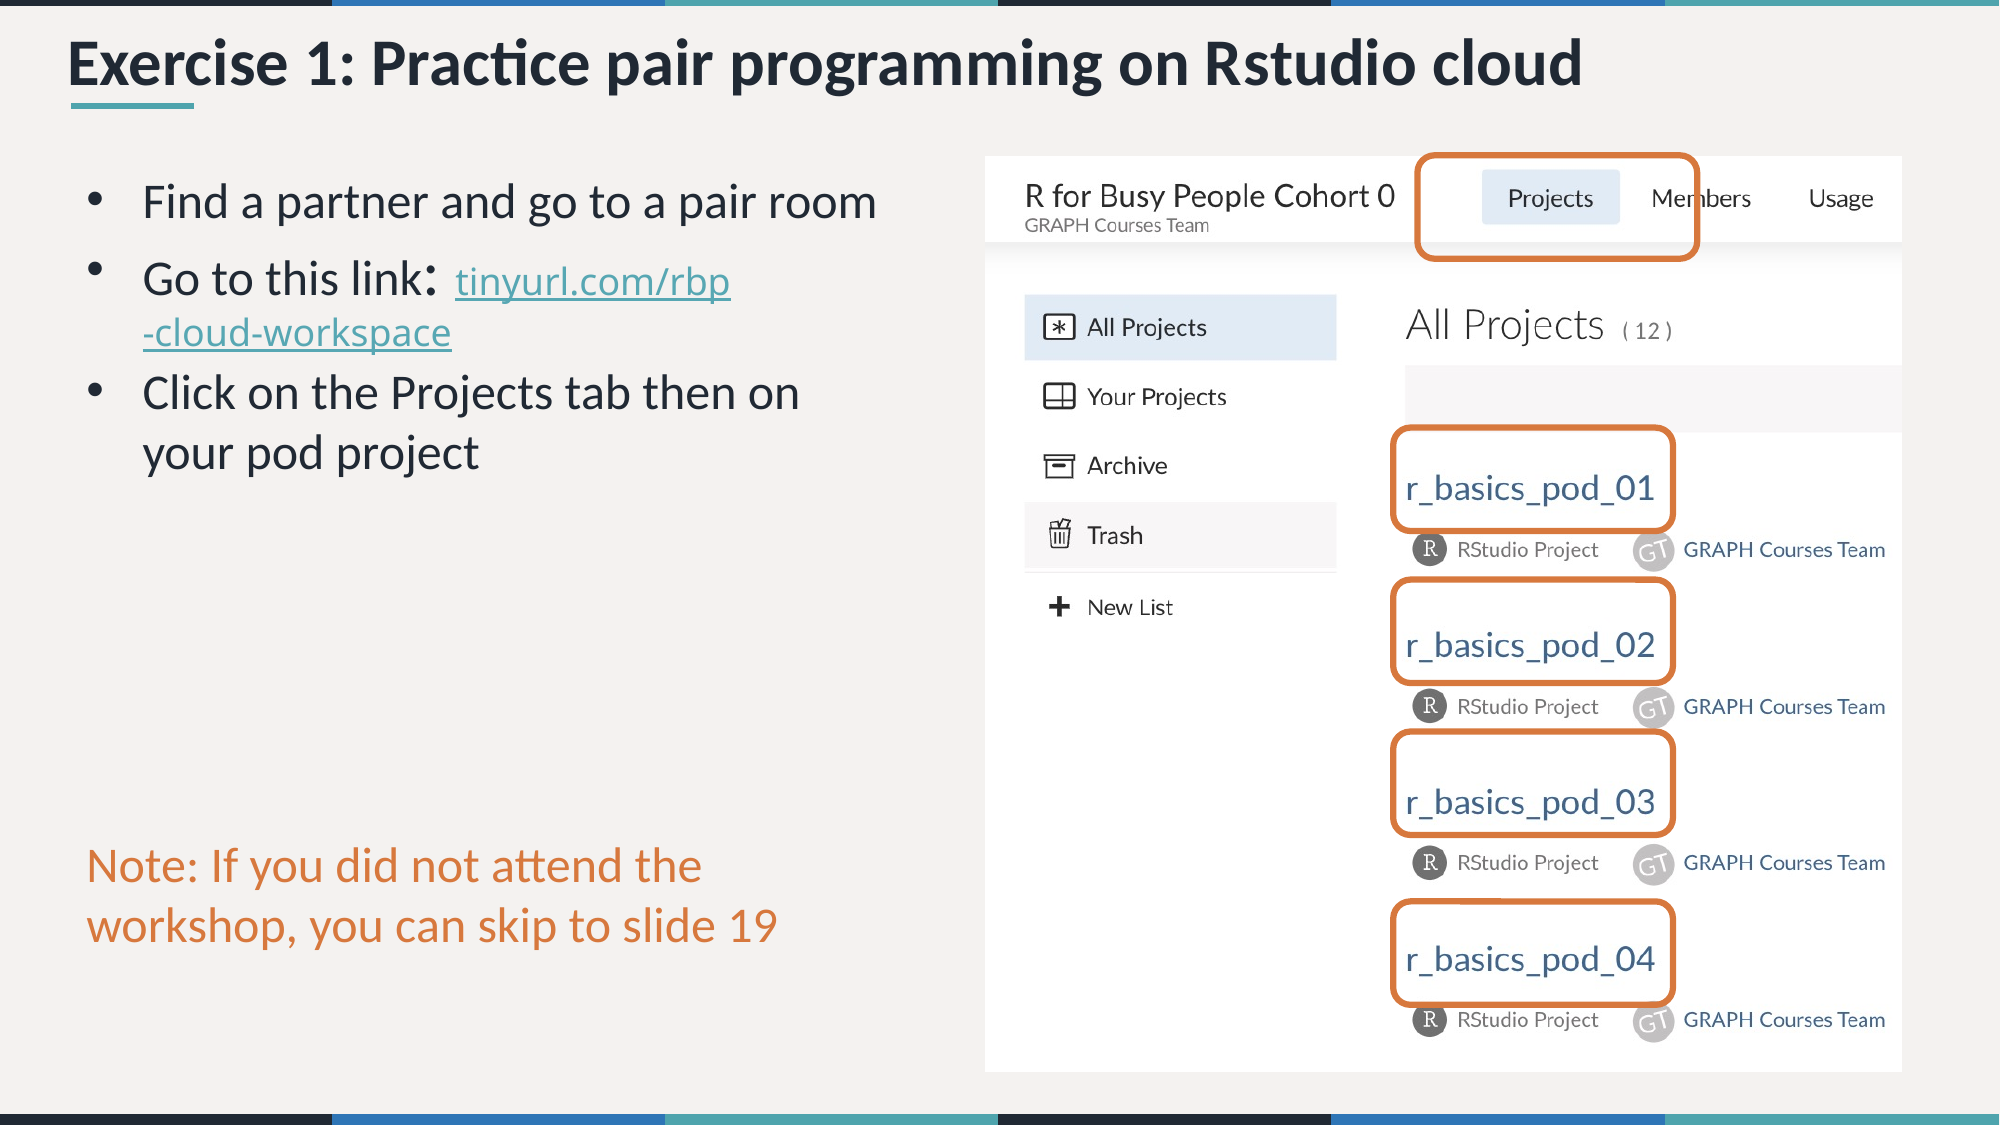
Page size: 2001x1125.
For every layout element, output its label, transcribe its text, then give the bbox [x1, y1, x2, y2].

picture [985, 155, 1902, 1072]
text_box Note: If you did not attend the workshop, you can skip to slide 19 [71, 825, 898, 960]
text_box [442, 5, 1558, 1120]
title Exercise 1: Practice pair programming on Rstudio cloud [52, 19, 442, 108]
title Exercise 1: Practice pair programming on Rstudio cloud [1558, 19, 1867, 108]
text_box Find a partner and go to a pair room Go to this link: tinyurl.com/rbp-cloud-workspace Click on the Projects tab then on your pod project [71, 161, 898, 547]
